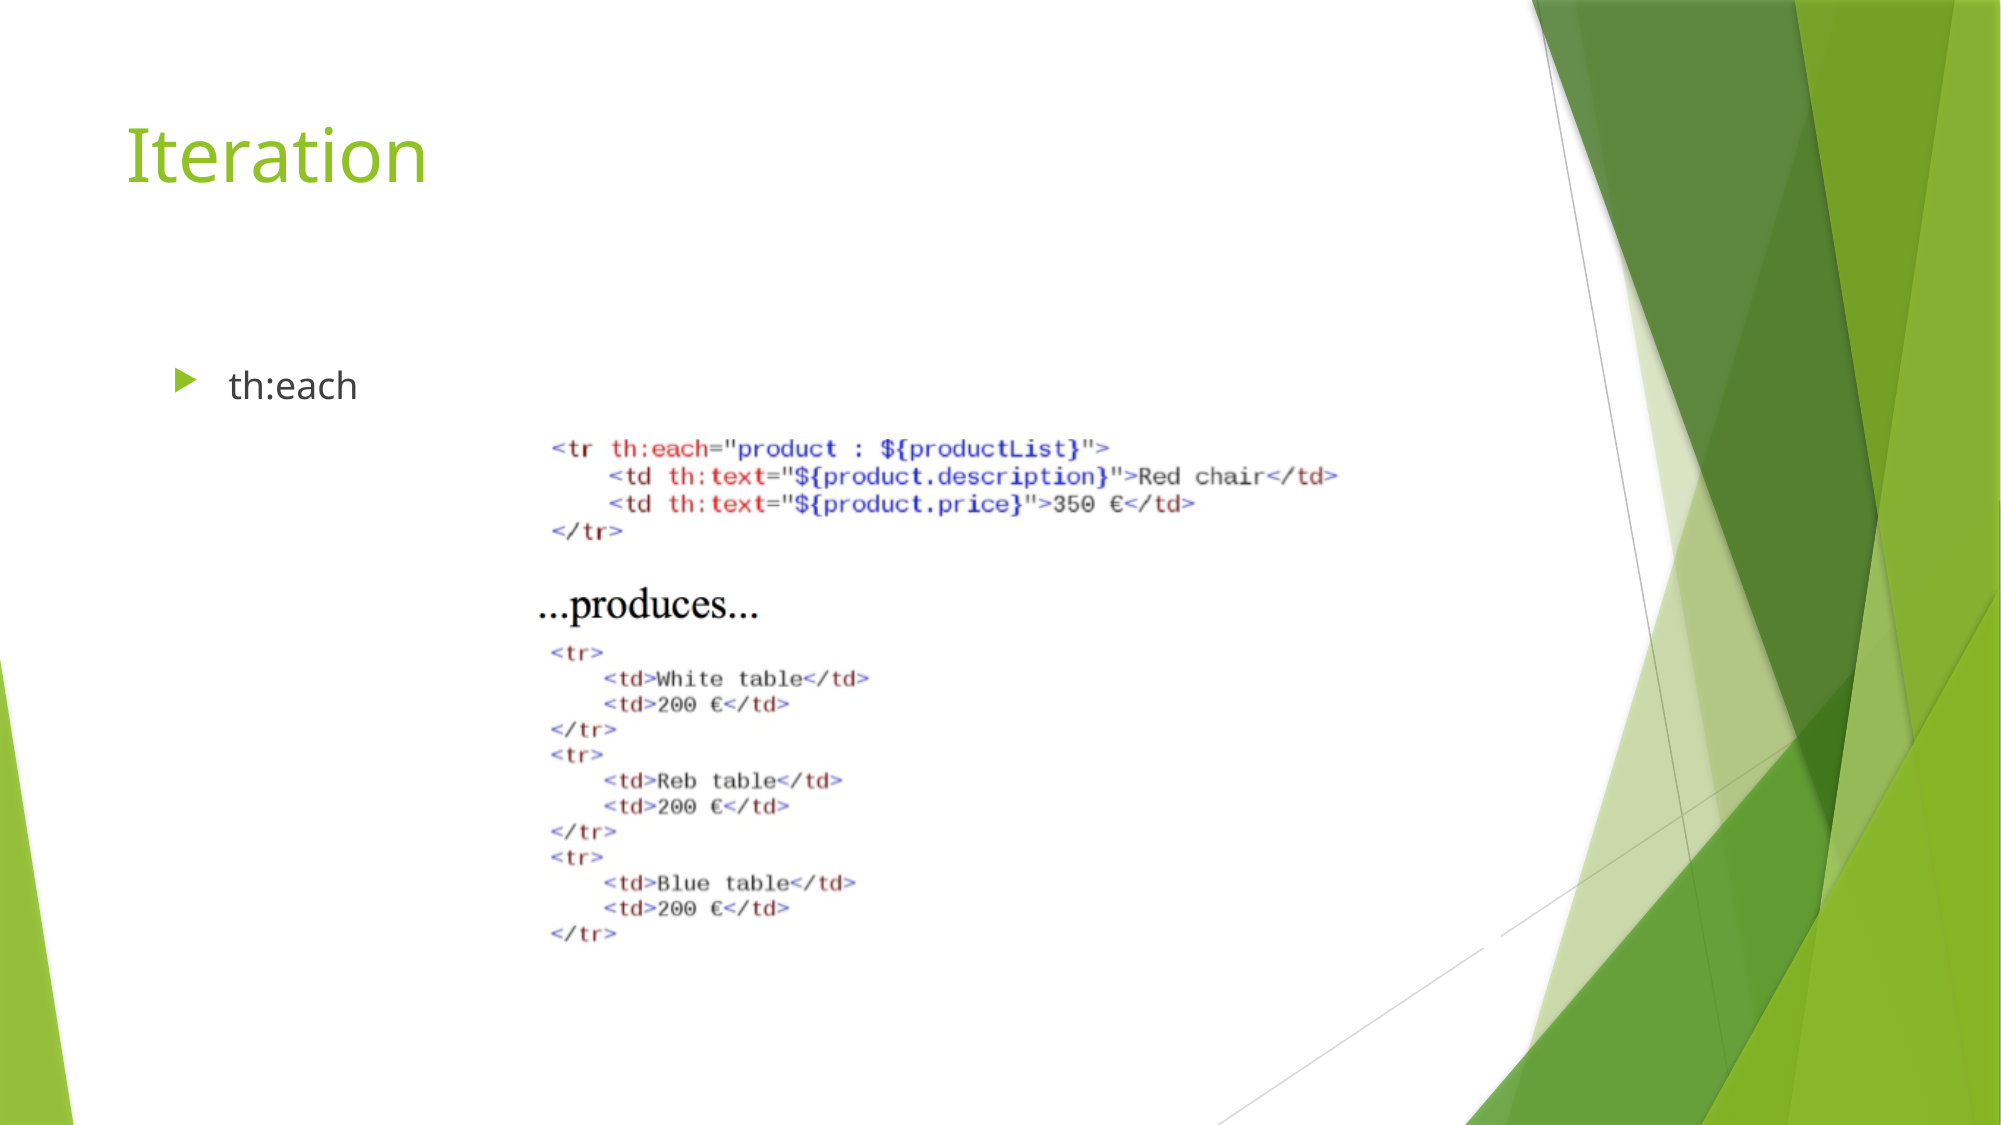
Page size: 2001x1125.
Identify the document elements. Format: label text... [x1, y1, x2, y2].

picture [497, 438, 1502, 949]
title Iteration [111, 99, 1522, 317]
list th:each [111, 354, 1522, 992]
